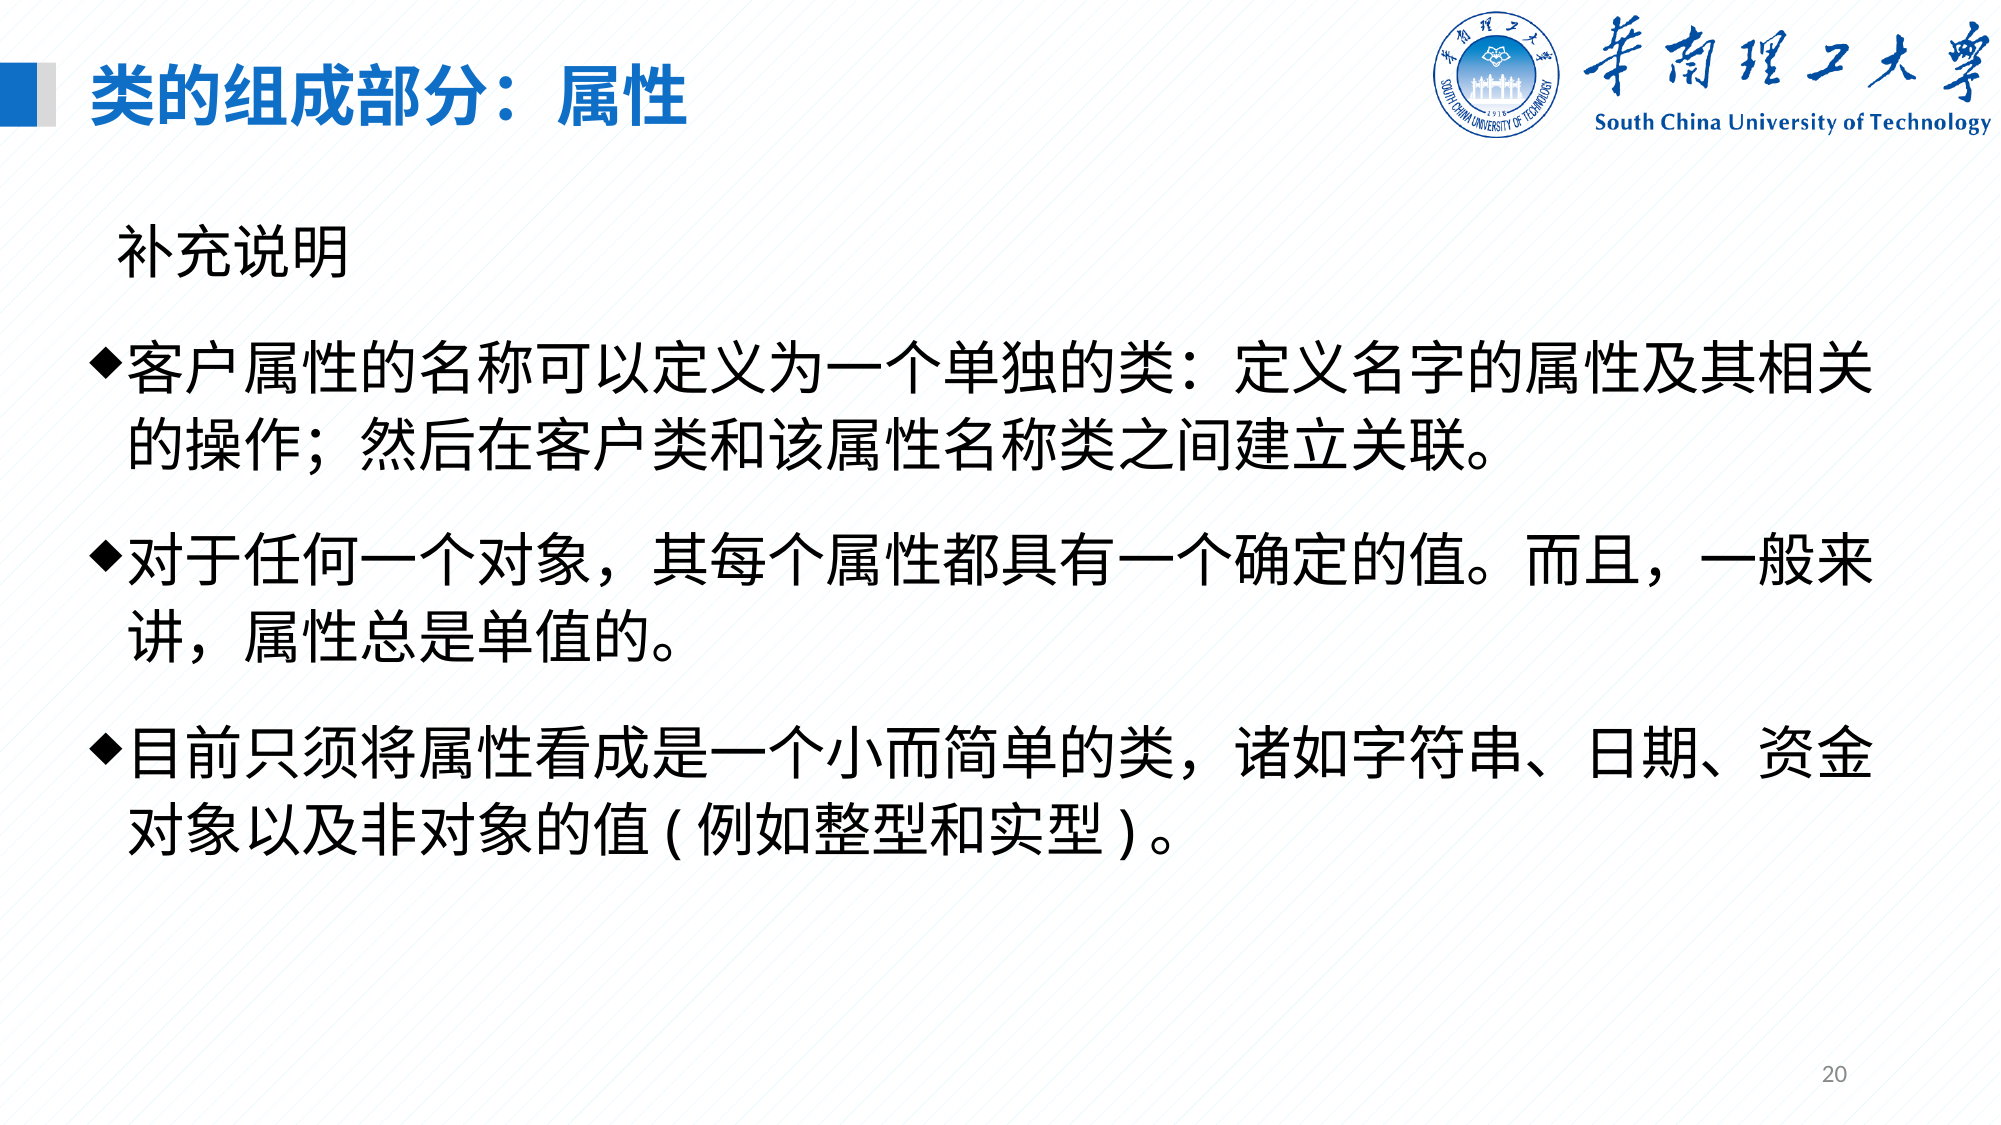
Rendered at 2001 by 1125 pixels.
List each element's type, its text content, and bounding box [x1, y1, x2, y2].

slide_number 20 [1412, 1042, 1863, 1103]
picture [1433, 11, 1991, 138]
text_box 类的组成部分：属性 [74, 46, 1248, 142]
list 补充说明 客户属性的名称可以定义为一个单独的类：定义名字的属性及其相关的操作；然后在客户类和该属性名称类之间建立关联。 对于任何一个对象，其每个属性都具有一个确定的值。而且，一般来讲，属性总是单值的。 目前只须将属性看成是一个小而简单的类，诸如字符串、日期、资金对象以及非对象的值(例如整型和实型)。 [74, 200, 1923, 926]
